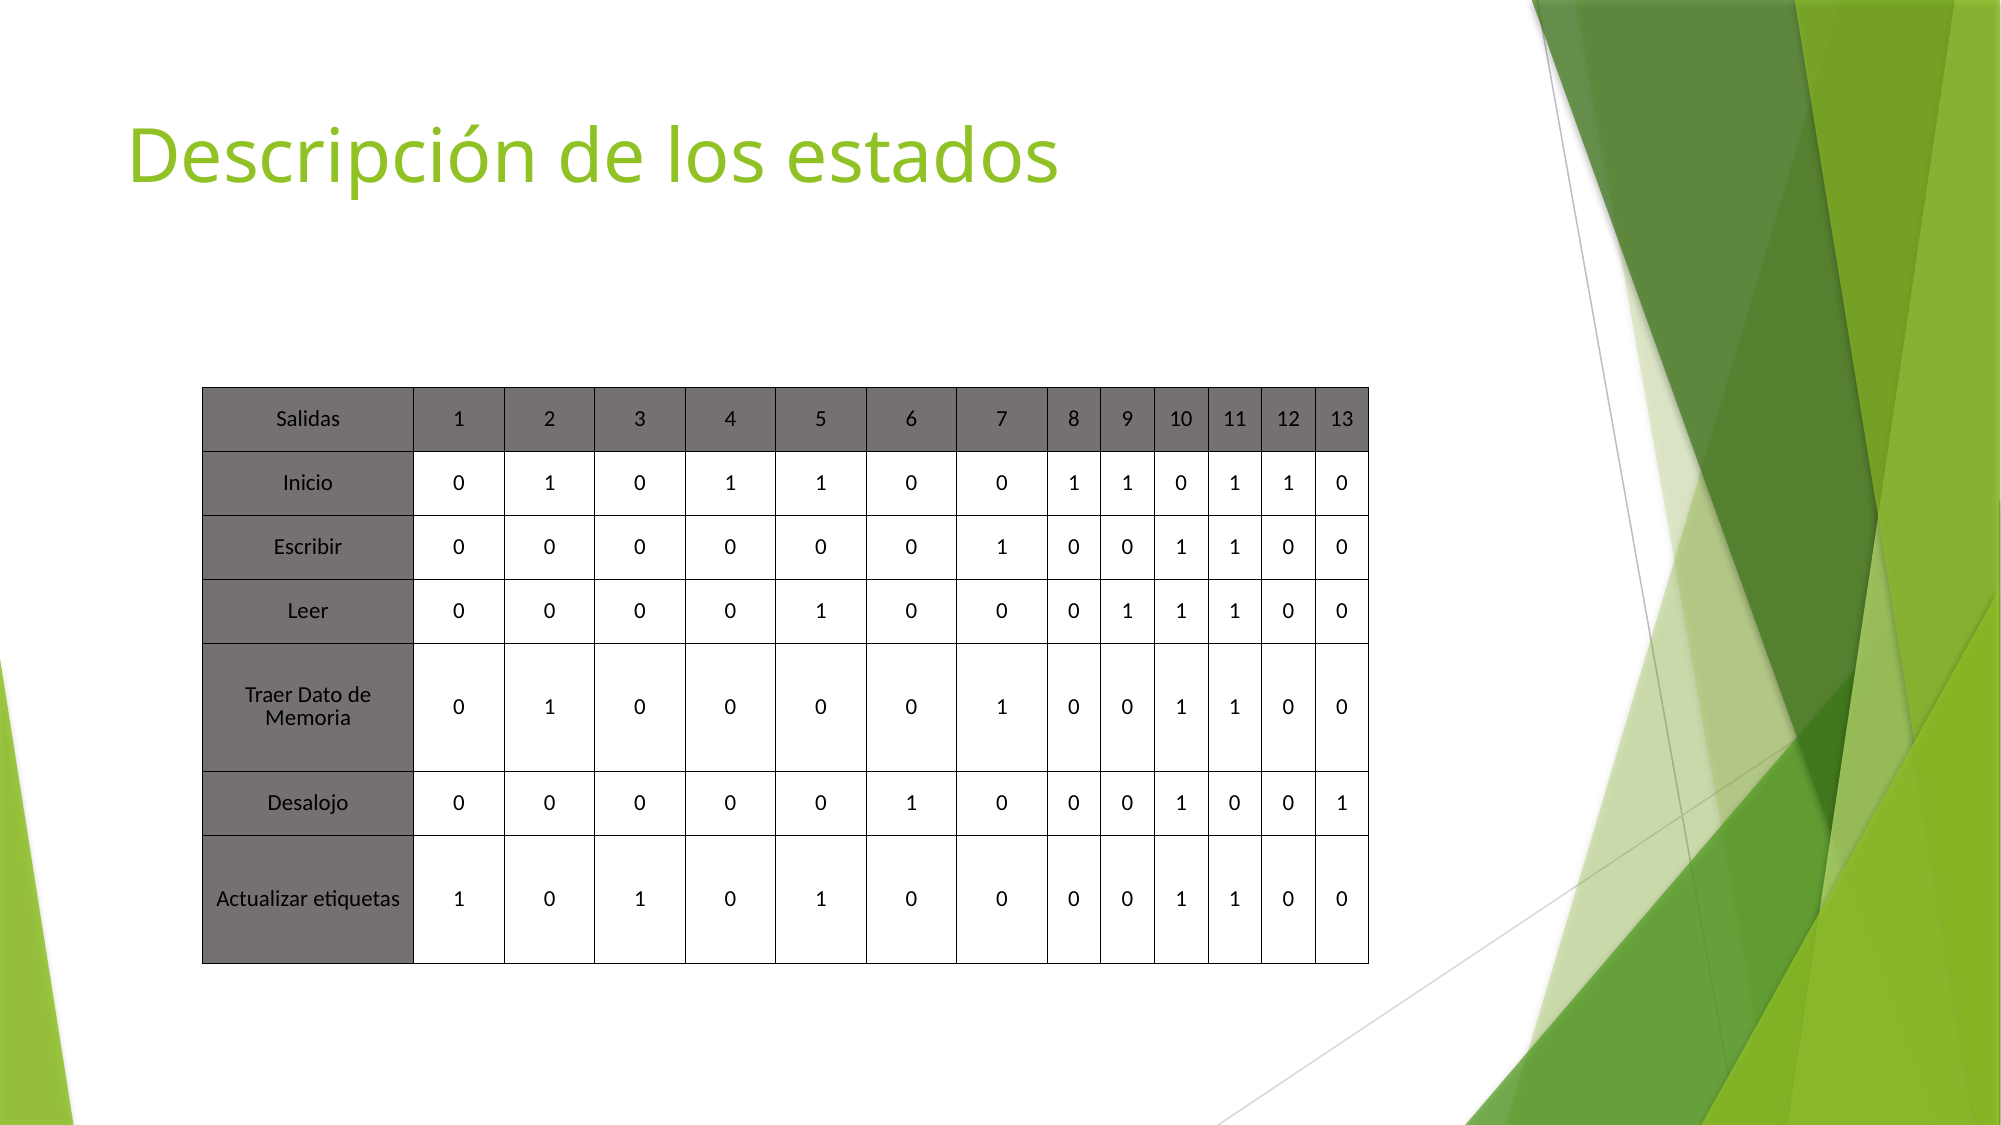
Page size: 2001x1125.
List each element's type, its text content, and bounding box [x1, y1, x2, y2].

table_cell 1 [1155, 772, 1208, 835]
table_cell 0 [1048, 516, 1100, 579]
table_cell 0 [776, 772, 866, 835]
table_cell 0 [1316, 836, 1368, 963]
table_cell 1 [1101, 580, 1154, 643]
table_header 3 [595, 388, 685, 451]
table_header 4 [686, 388, 775, 451]
table_cell 0 [505, 516, 594, 579]
table_cell 0 [1316, 452, 1368, 515]
table_cell 0 [1262, 644, 1315, 771]
table_cell 1 [867, 772, 956, 835]
table_cell 0 [1262, 516, 1315, 579]
table_cell 1 [776, 836, 866, 963]
table_cell 0 [686, 644, 775, 771]
table_cell 0 [1155, 452, 1208, 515]
table_cell 0 [957, 452, 1047, 515]
table_cell 1 [1155, 580, 1208, 643]
table_cell 0 [1048, 836, 1100, 963]
table_cell 0 [867, 516, 956, 579]
table_cell 1 [505, 644, 594, 771]
table_cell 0 [686, 836, 775, 963]
table_cell Inicio [203, 452, 413, 515]
table_cell 0 [686, 772, 775, 835]
table_cell 1 [776, 452, 866, 515]
table_cell Leer [203, 580, 413, 643]
table_cell 0 [1048, 580, 1100, 643]
table_cell 1 [595, 836, 685, 963]
title Descripción de los estados [111, 99, 1522, 317]
table_cell 0 [1316, 644, 1368, 771]
table_cell 0 [867, 644, 956, 771]
table_cell 1 [1155, 644, 1208, 771]
table_cell 0 [414, 580, 504, 643]
table_cell 0 [414, 644, 504, 771]
table_cell 0 [1048, 772, 1100, 835]
table_cell 0 [957, 772, 1047, 835]
table_cell 0 [867, 580, 956, 643]
table_header Salidas [203, 388, 413, 451]
table_cell 0 [595, 644, 685, 771]
table_cell 0 [1101, 644, 1154, 771]
table_cell 0 [867, 836, 956, 963]
table_cell 0 [1101, 836, 1154, 963]
table_cell 1 [1209, 836, 1261, 963]
table_cell 0 [867, 452, 956, 515]
table_cell 0 [595, 580, 685, 643]
table_cell 0 [1209, 772, 1261, 835]
table_cell 1 [1262, 452, 1315, 515]
table_cell 0 [776, 644, 866, 771]
table_cell 0 [595, 452, 685, 515]
table_header 7 [957, 388, 1047, 451]
table_cell 0 [595, 516, 685, 579]
table_cell 0 [1316, 580, 1368, 643]
table_header 1 [414, 388, 504, 451]
table_cell 0 [686, 580, 775, 643]
table_cell 1 [1155, 836, 1208, 963]
table_cell 1 [1209, 580, 1261, 643]
table_cell 0 [1316, 516, 1368, 579]
table_cell 0 [1048, 644, 1100, 771]
table_cell 1 [1048, 452, 1100, 515]
table_header 13 [1316, 388, 1368, 451]
table_cell 1 [1316, 772, 1368, 835]
table_cell 0 [414, 516, 504, 579]
table_header 8 [1048, 388, 1100, 451]
table_cell 1 [1101, 452, 1154, 515]
table_cell 0 [1262, 772, 1315, 835]
table_cell 0 [505, 580, 594, 643]
table_cell 0 [957, 836, 1047, 963]
table_cell 0 [1101, 516, 1154, 579]
table_cell 0 [1262, 836, 1315, 963]
table_header 11 [1209, 388, 1261, 451]
table_header 6 [867, 388, 956, 451]
table_cell 1 [1209, 644, 1261, 771]
table_cell Escribir [203, 516, 413, 579]
table_cell Desalojo [203, 772, 413, 835]
table_cell 0 [414, 452, 504, 515]
table_header 12 [1262, 388, 1315, 451]
table_cell 1 [957, 644, 1047, 771]
table_cell 0 [686, 516, 775, 579]
table_cell 0 [957, 580, 1047, 643]
table_cell 1 [1209, 516, 1261, 579]
table_cell 0 [595, 772, 685, 835]
table_cell Actualizar etiquetas [203, 836, 413, 963]
table_cell 1 [686, 452, 775, 515]
table_cell 0 [776, 516, 866, 579]
table_cell 1 [776, 580, 866, 643]
table_cell 0 [505, 836, 594, 963]
table_cell 0 [1101, 772, 1154, 835]
table_cell 0 [1262, 580, 1315, 643]
table_cell 0 [505, 772, 594, 835]
table_header 5 [776, 388, 866, 451]
table_cell 1 [414, 836, 504, 963]
table_cell 1 [957, 516, 1047, 579]
table_cell 1 [505, 452, 594, 515]
table_cell 0 [414, 772, 504, 835]
table_cell 1 [1209, 452, 1261, 515]
table_header 2 [505, 388, 594, 451]
table_cell 1 [1155, 516, 1208, 579]
table_header 10 [1155, 388, 1208, 451]
table_header 9 [1101, 388, 1154, 451]
table_cell Traer Dato de Memoria [203, 644, 413, 771]
